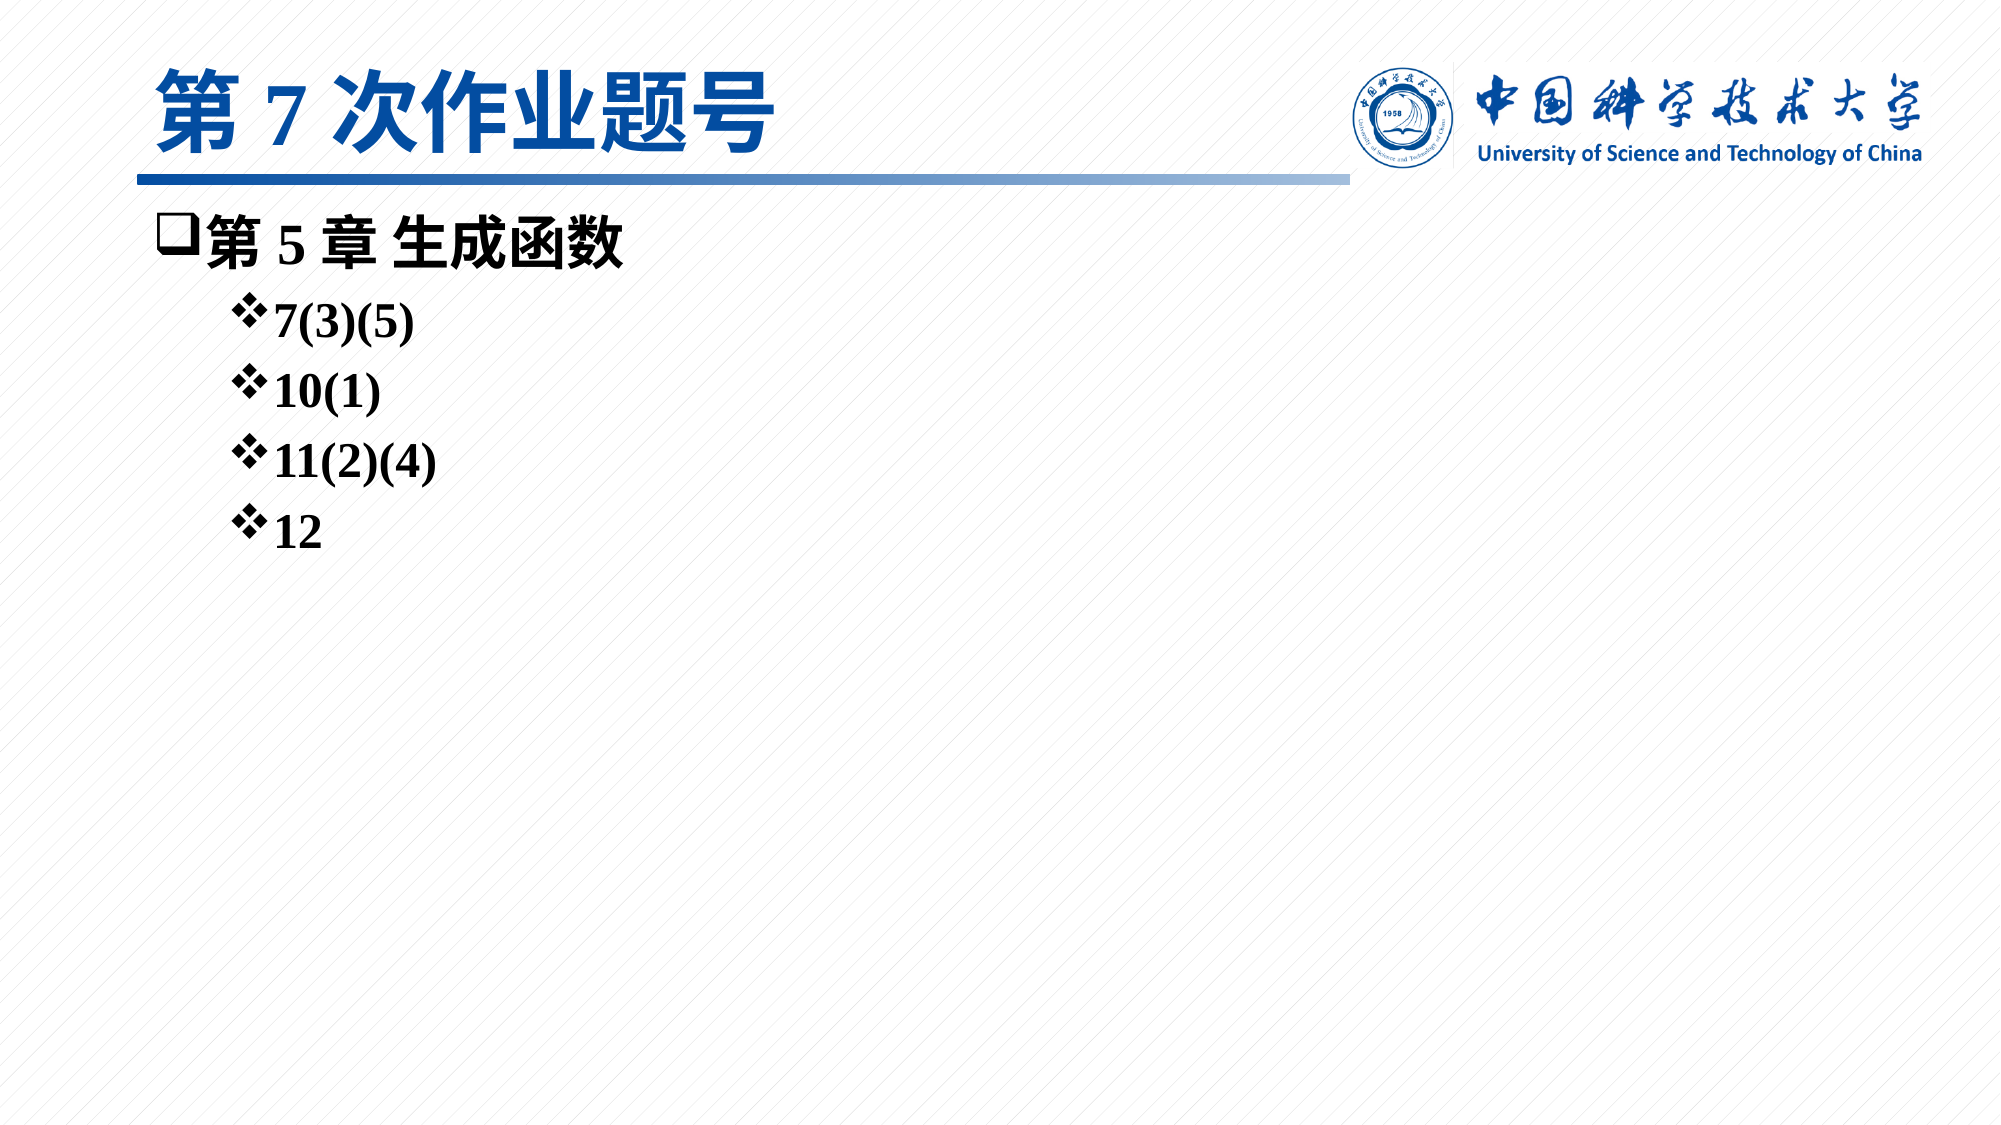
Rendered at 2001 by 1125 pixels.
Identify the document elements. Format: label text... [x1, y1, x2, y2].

title 第7次作业题号 [137, 59, 1863, 173]
list 第5章 生成函数 7(3)(5) 10(1) 11(2)(4) 12 [137, 199, 1863, 1014]
picture [1350, 62, 1937, 181]
